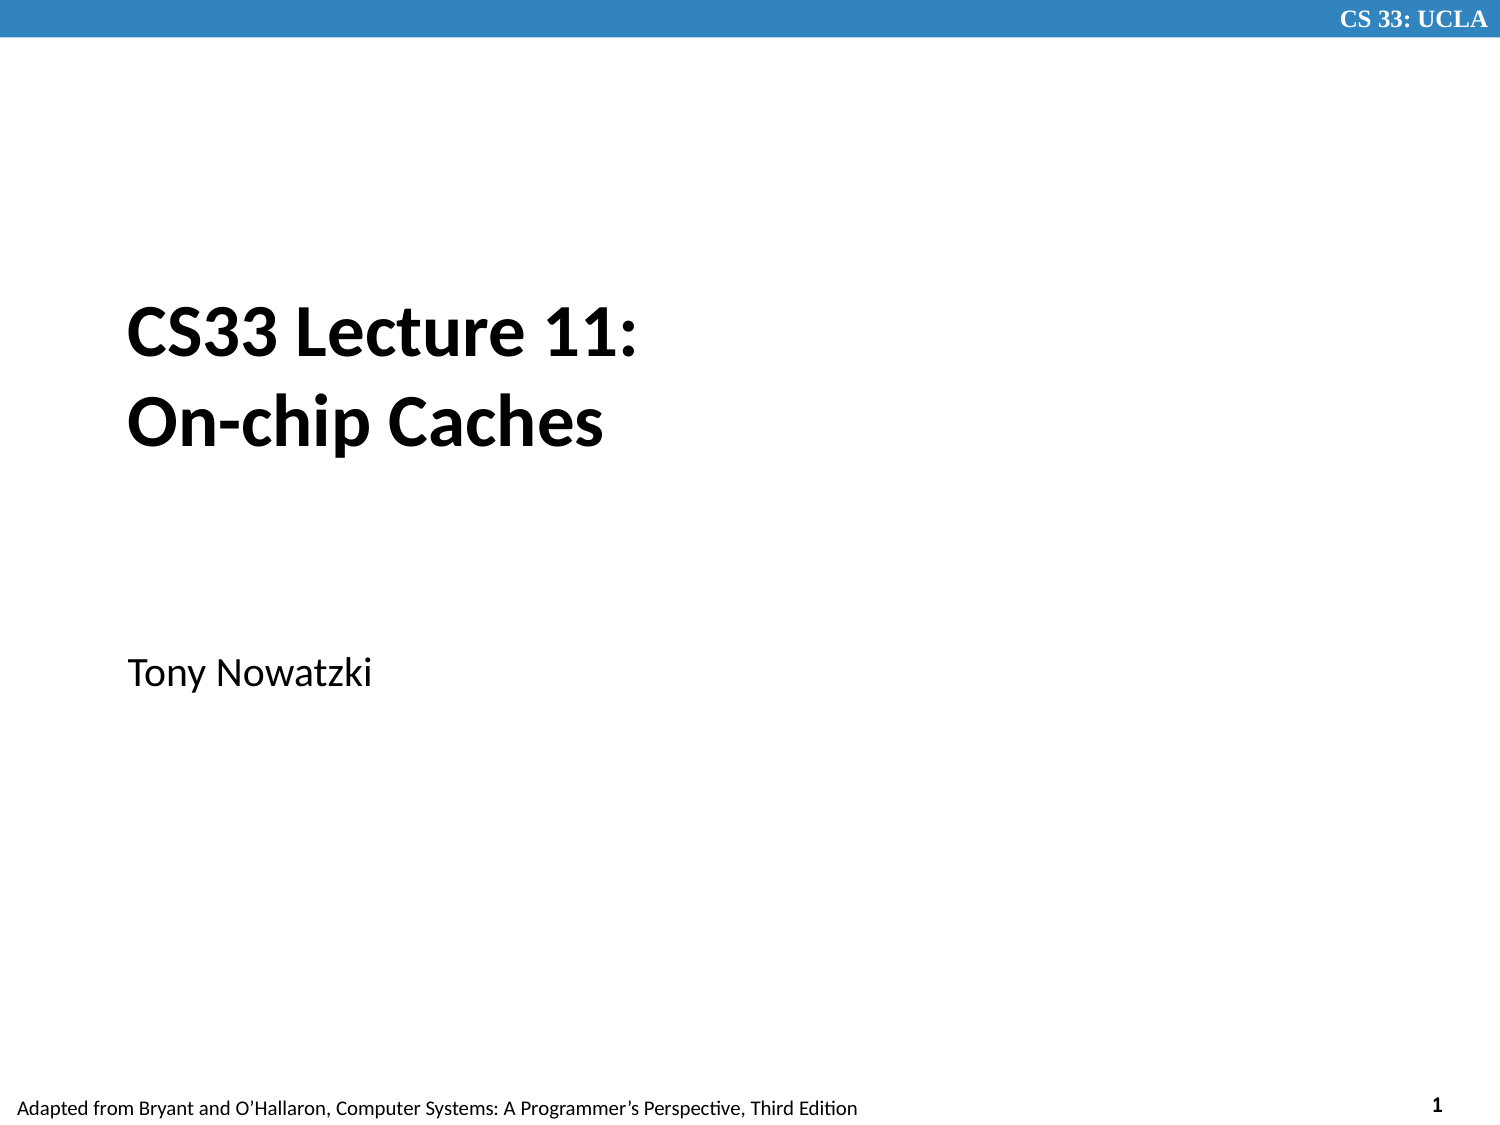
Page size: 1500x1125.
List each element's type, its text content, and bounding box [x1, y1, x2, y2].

title CS33 Lecture 11: On-chip Caches [112, 279, 1388, 563]
subtitle Tony Nowatzki [112, 637, 1373, 926]
